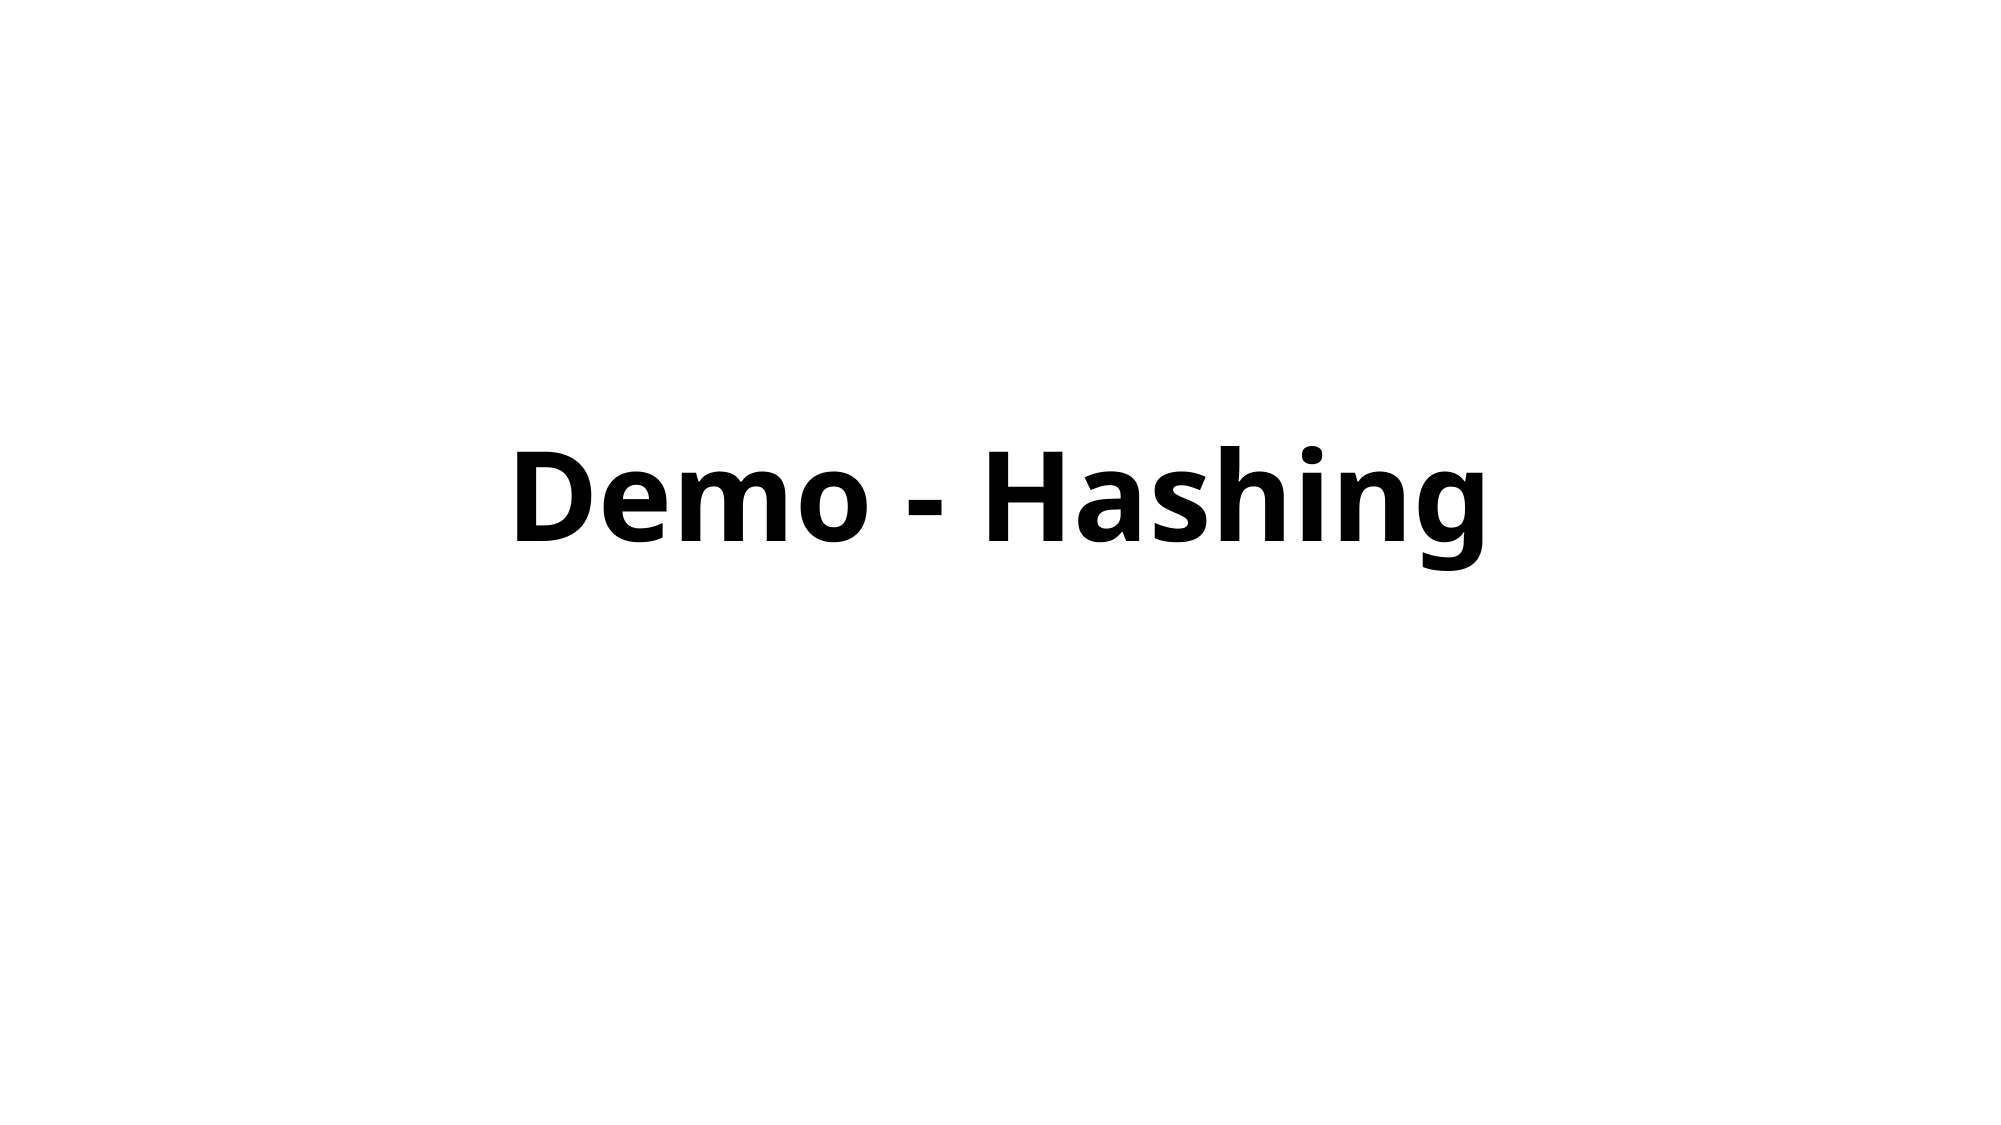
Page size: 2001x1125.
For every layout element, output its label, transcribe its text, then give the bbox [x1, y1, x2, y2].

title Demo - Hashing [249, 184, 1750, 576]
